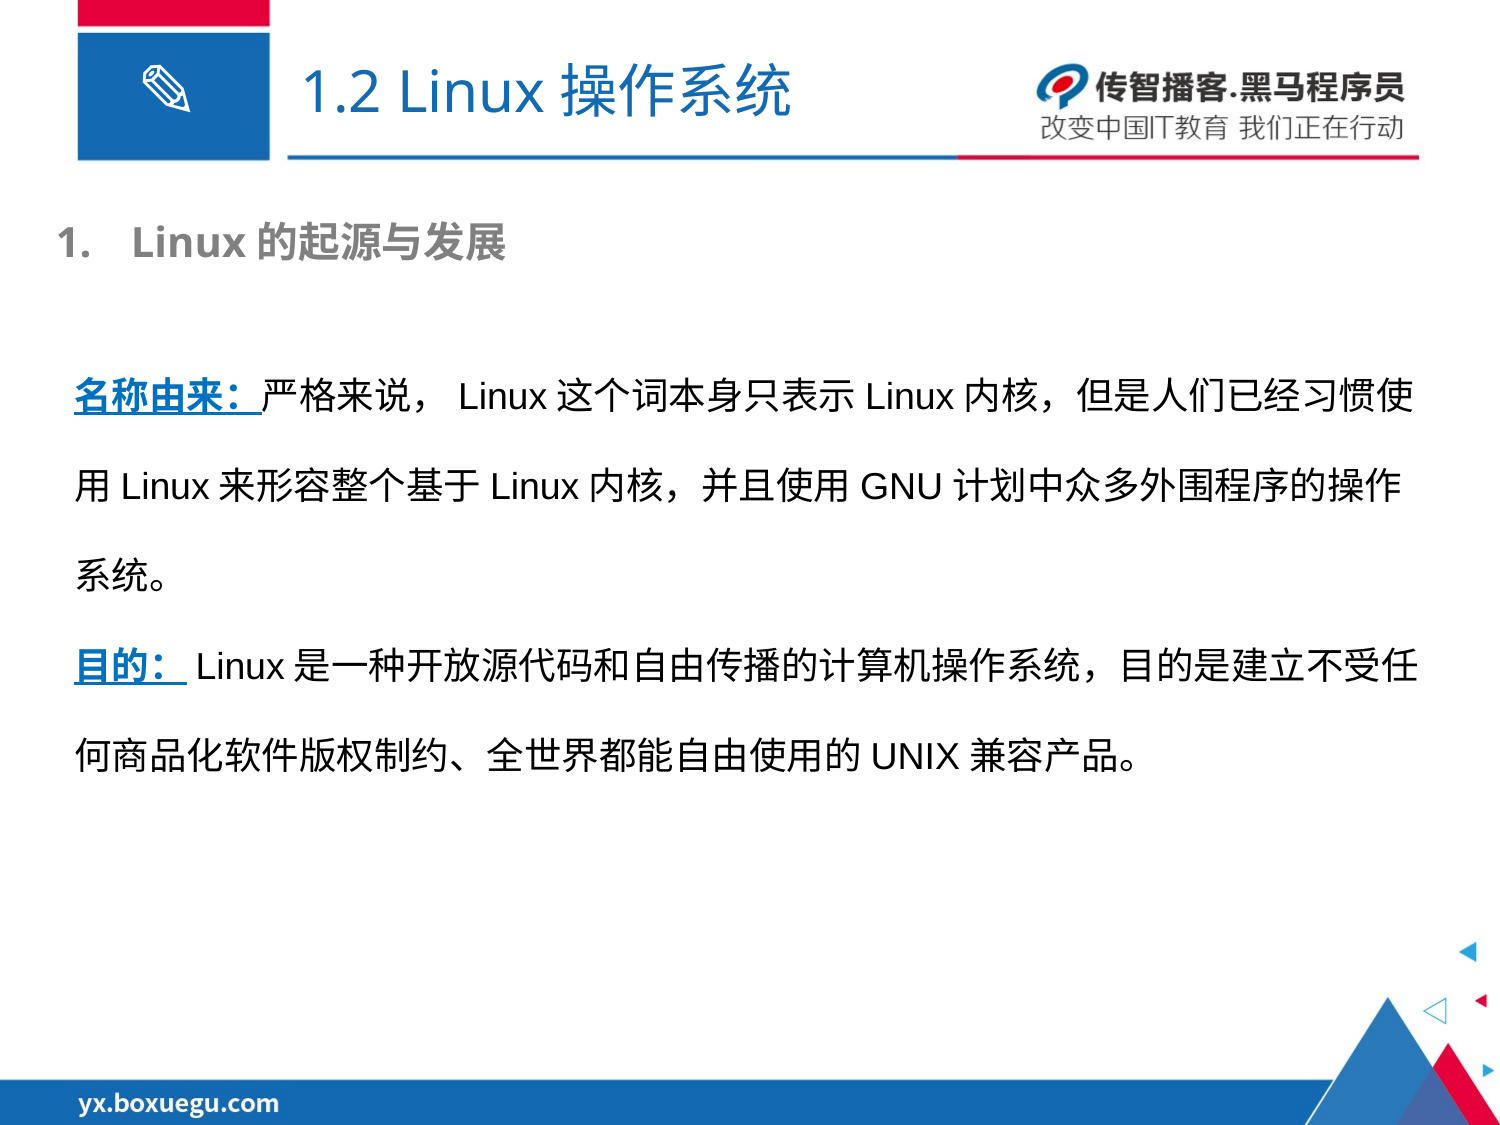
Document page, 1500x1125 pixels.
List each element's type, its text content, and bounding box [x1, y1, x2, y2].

picture [0, 0, 1500, 1125]
text_box 名称由来：严格来说，Linux这个词本身只表示Linux内核，但是人们已经习惯使用Linux来形容整个基于Linux内核，并且使用GNU计划中众多外围程序的操作系统。 目的：Linux是一种开放源代码和自由传播的计算机操作系统，目的是建立不受任何商品化软件版权制约、全世界都能自由使用的UNIX兼容产品。 [59, 319, 1438, 785]
text_box Linux的起源与发展 [41, 208, 1424, 274]
title 1.2 Linux操作系统 [285, 25, 1137, 153]
